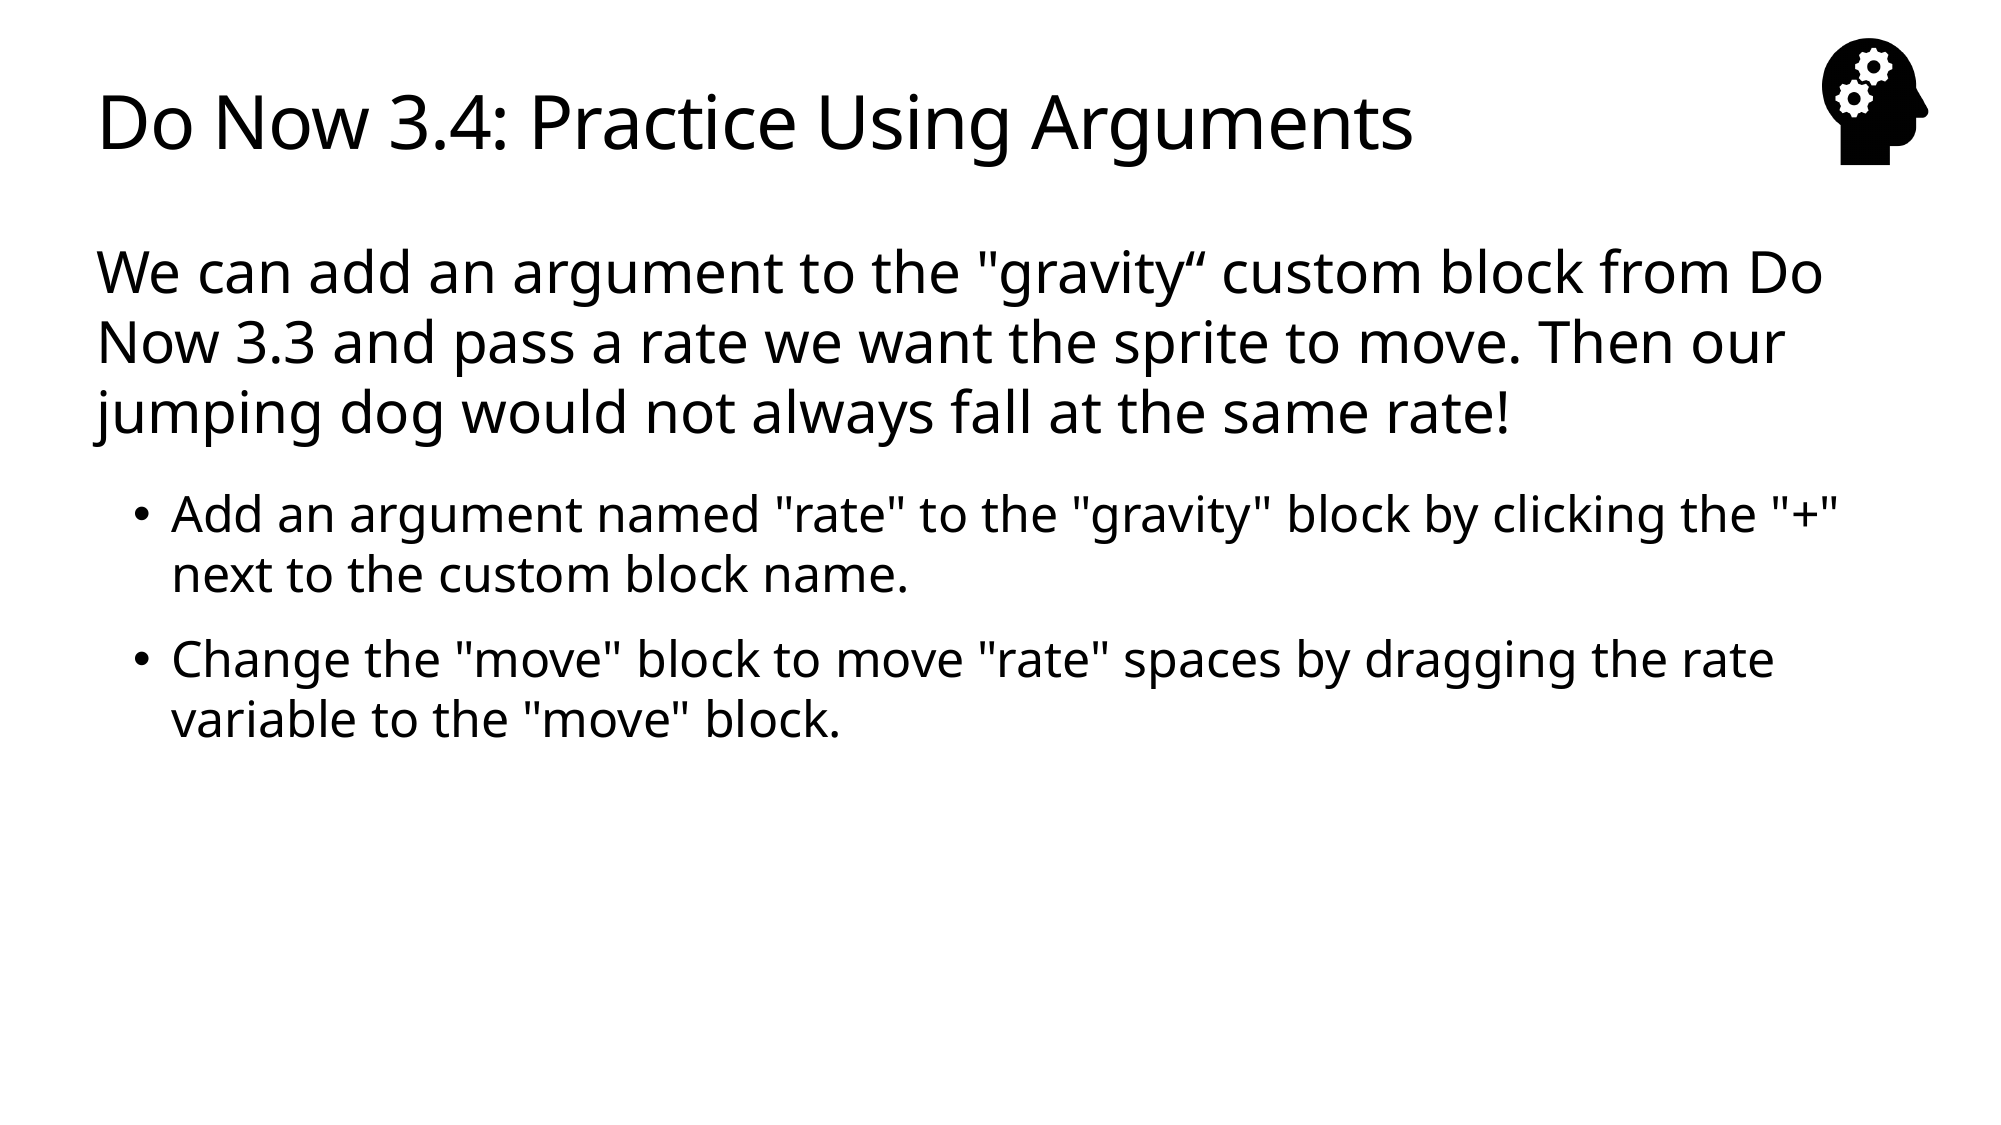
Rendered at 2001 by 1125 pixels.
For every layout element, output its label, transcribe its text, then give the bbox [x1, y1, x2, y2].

list We can add an argument to the "gravity“ custom block from Do Now 3.3 and pass a rate we want the sprite to move. Then our jumping dog would not always fall at the same rate! Add an argument named "rate" to the "gravity" block by clicking the "+" next to the custom block name. Change the "move" block to move "rate" spaces by dragging the rate variable to the "move" block. [96, 235, 1850, 1000]
title Do Now 3.4: Practice Using Arguments [96, 75, 1799, 166]
picture [1799, 29, 1951, 181]
